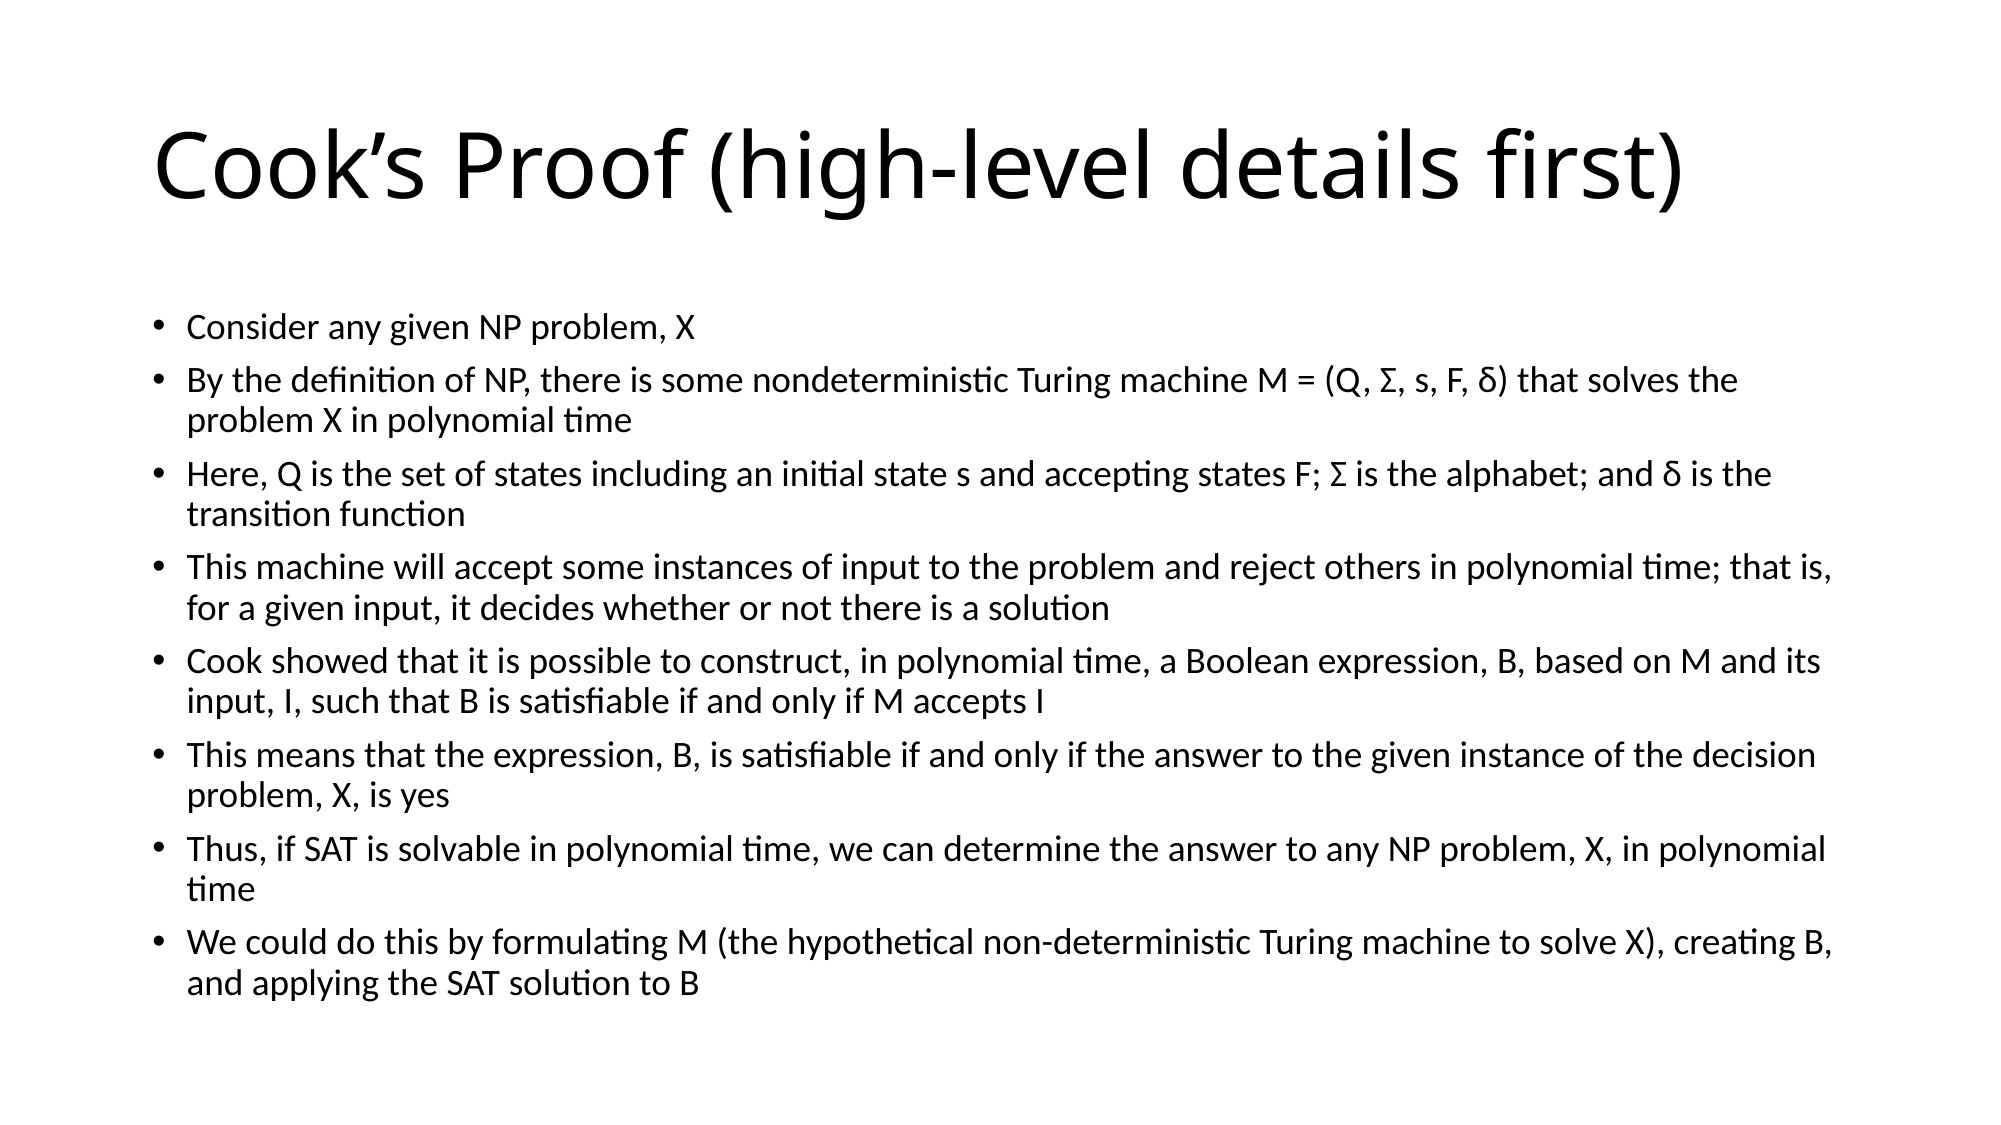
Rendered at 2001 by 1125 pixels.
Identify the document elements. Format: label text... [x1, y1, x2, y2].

title Cook’s Proof (high-level details first) [137, 59, 1863, 278]
list Consider any given NP problem, X By the definition of NP, there is some nondeterministic Turing machine M = (Q, Σ, s, F, δ) that solves the problem X in polynomial time Here, Q is the set of states including an initial state s and accepting states F; Σ is the alphabet; and δ is the transition function This machine will accept some instances of input to the problem and reject others in polynomial time; that is, for a given input, it decides whether or not there is a solution Cook showed that it is possible to construct, in polynomial time, a Boolean expression, B, based on M and its input, I, such that B is satisfiable if and only if M accepts I This means that the expression, B, is satisfiable if and only if the answer to the given instance of the decision problem, X, is yes Thus, if SAT is solvable in polynomial time, we can determine the answer to any NP problem, X, in polynomial time We could do this by formulating M (the hypothetical non-deterministic Turing machine to solve X), creating B, and applying the SAT solution to B [137, 299, 1863, 1014]
